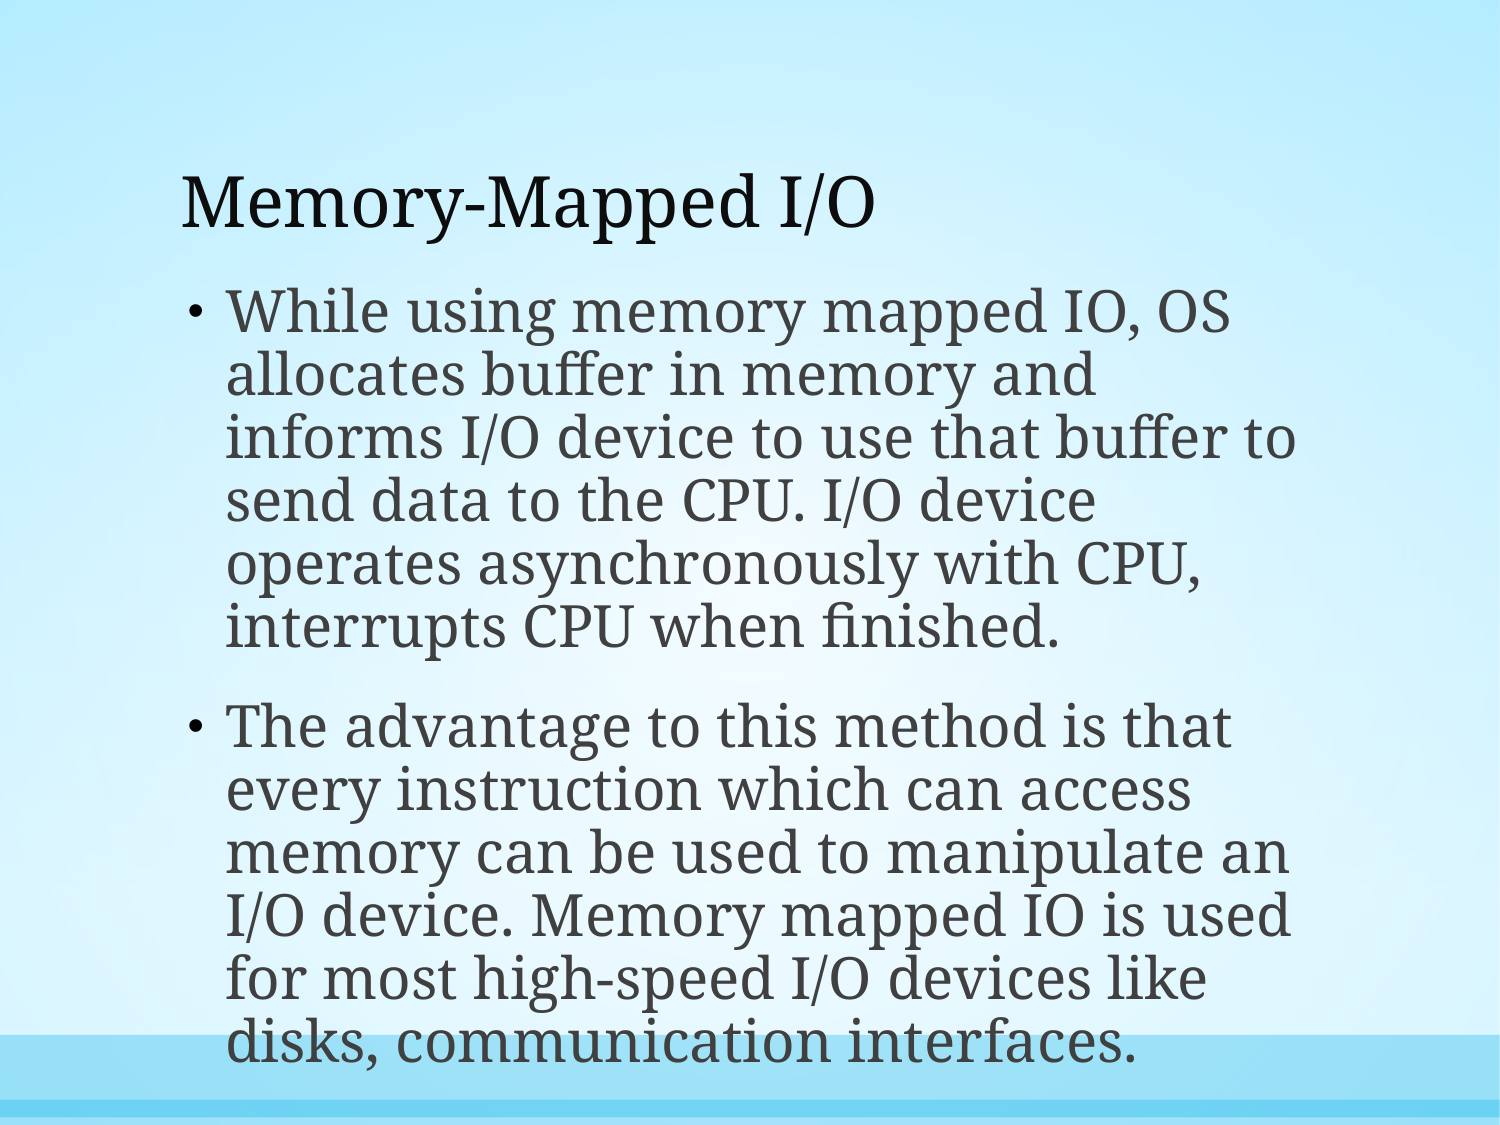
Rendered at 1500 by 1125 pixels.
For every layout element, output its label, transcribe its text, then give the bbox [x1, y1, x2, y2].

list While using memory mapped IO, OS allocates buffer in memory and informs I/O device to use that buffer to send data to the CPU. I/O device operates asynchronously with CPU, interrupts CPU when finished. The advantage to this method is that every instruction which can access memory can be used to manipulate an I/O device. Memory mapped IO is used for most high-speed I/O devices like disks, communication interfaces. [165, 274, 1335, 987]
title Memory-Mapped I/O [165, 71, 1335, 251]
